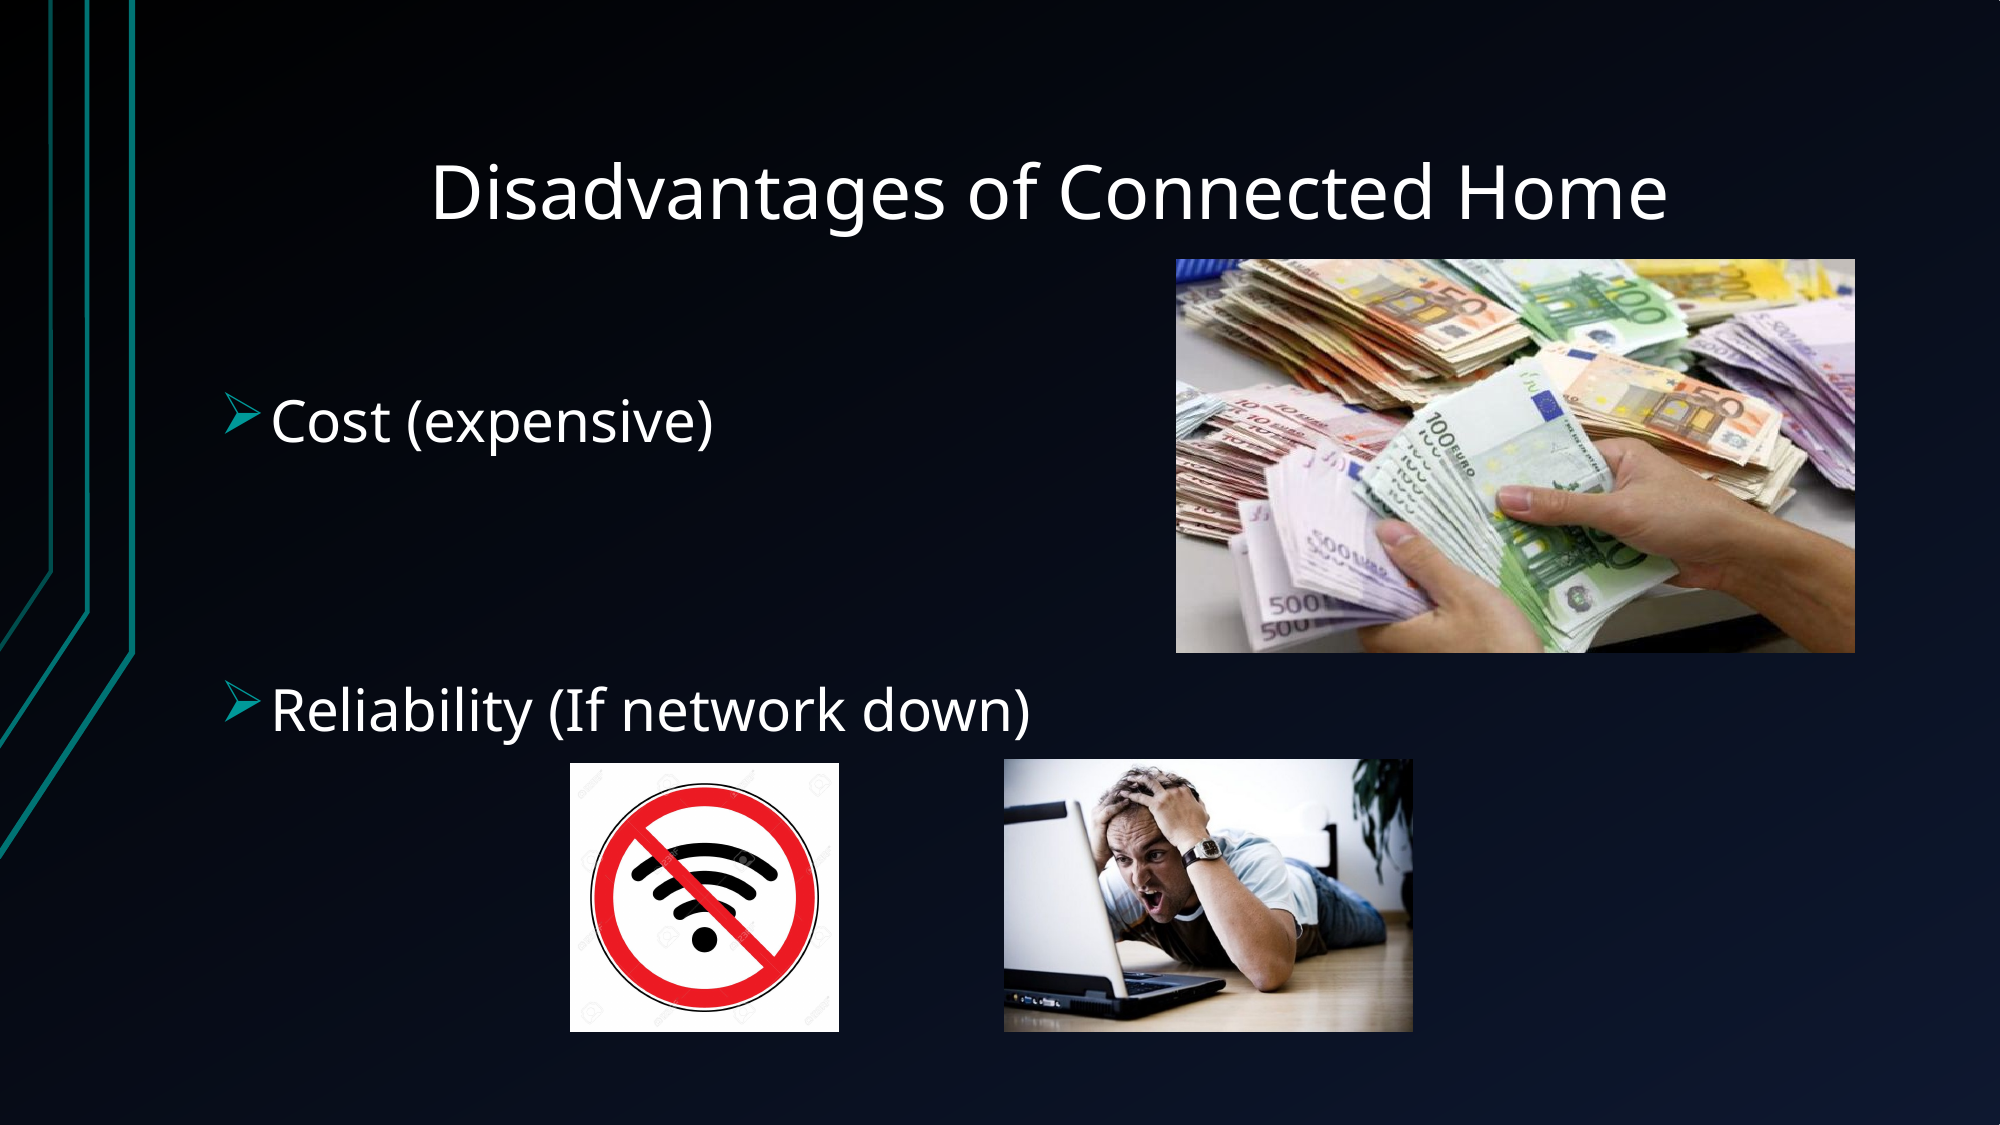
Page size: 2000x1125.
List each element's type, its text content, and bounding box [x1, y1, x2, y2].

picture [1004, 759, 1414, 1032]
list Cost (expensive) Reliability (If network down) [199, 279, 1900, 1012]
picture [1176, 259, 1855, 654]
title Disadvantages of Connected Home [199, 45, 1900, 246]
picture [569, 762, 839, 1032]
